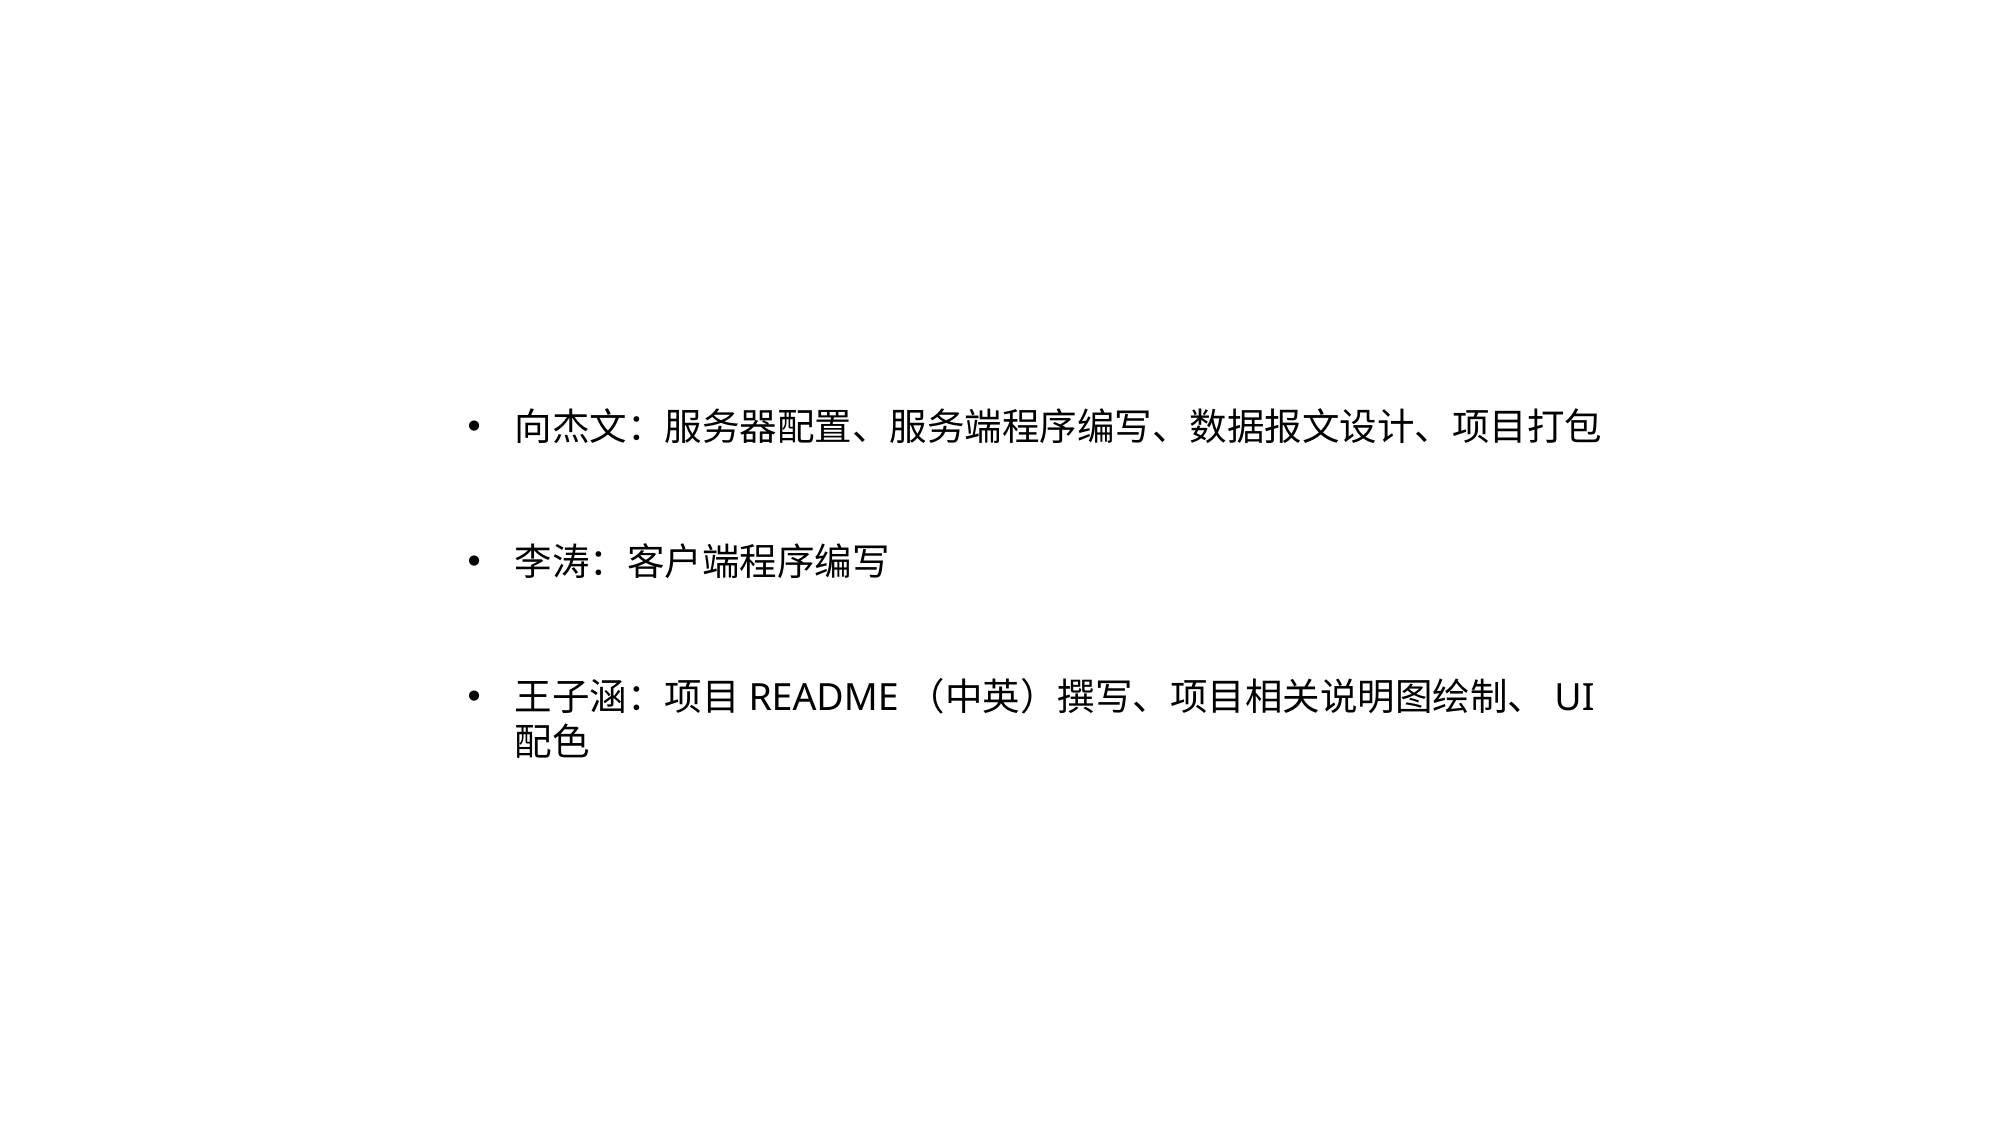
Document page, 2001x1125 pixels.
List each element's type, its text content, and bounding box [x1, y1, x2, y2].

text_box 向杰文：服务器配置、服务端程序编写、数据报文设计、项目打包 李涛：客户端程序编写 王子涵：项目README（中英）撰写、项目相关说明图绘制、UI配色 [453, 395, 1650, 771]
